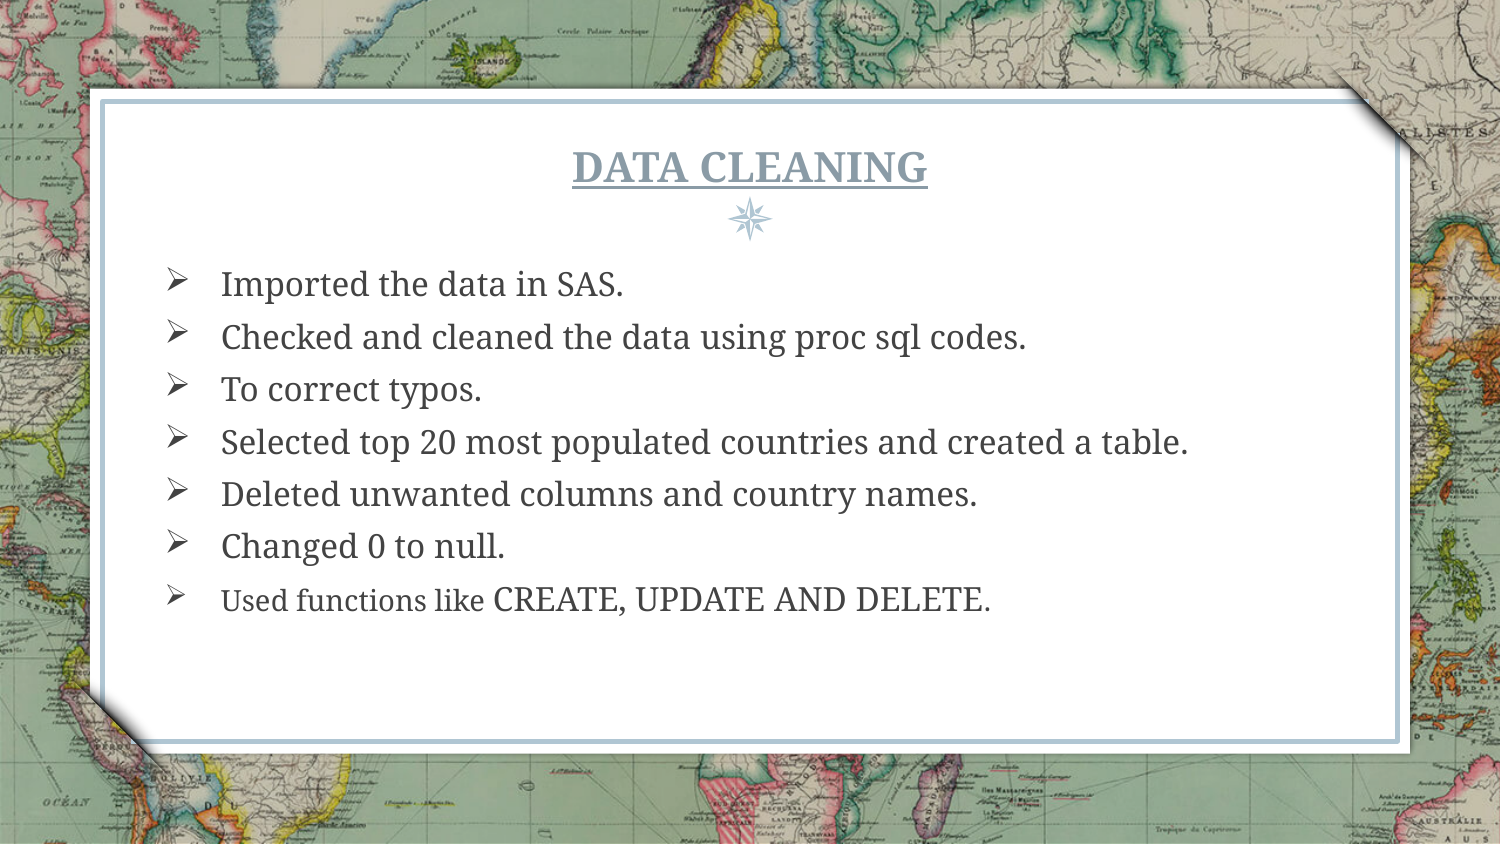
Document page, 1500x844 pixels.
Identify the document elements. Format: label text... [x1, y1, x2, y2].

list Imported the data in SAS. Checked and cleaned the data using proc sql codes. To correct typos. Selected top 20 most populated countries and created a table. Deleted unwanted columns and country names. Changed 0 to null. Used functions like CREATE, UPDATE AND DELETE. [164, 263, 1336, 714]
title DATA CLEANING [164, 101, 1336, 192]
picture [0, 0, 1500, 844]
